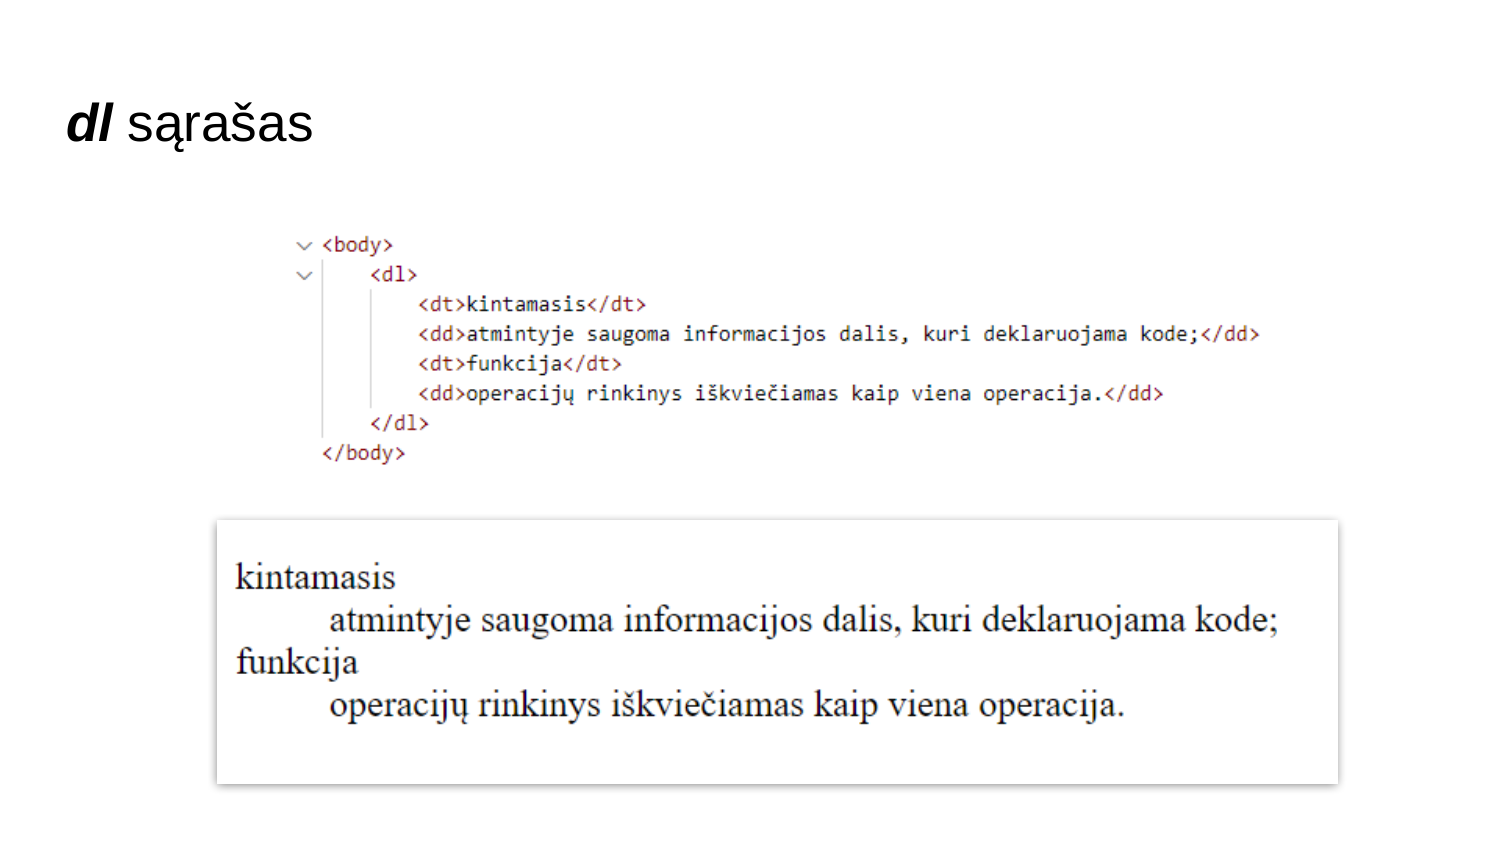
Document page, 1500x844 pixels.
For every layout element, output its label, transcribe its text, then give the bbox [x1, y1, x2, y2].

title dl sąrašas [51, 72, 1449, 167]
picture [217, 520, 1339, 784]
picture [289, 229, 1267, 471]
